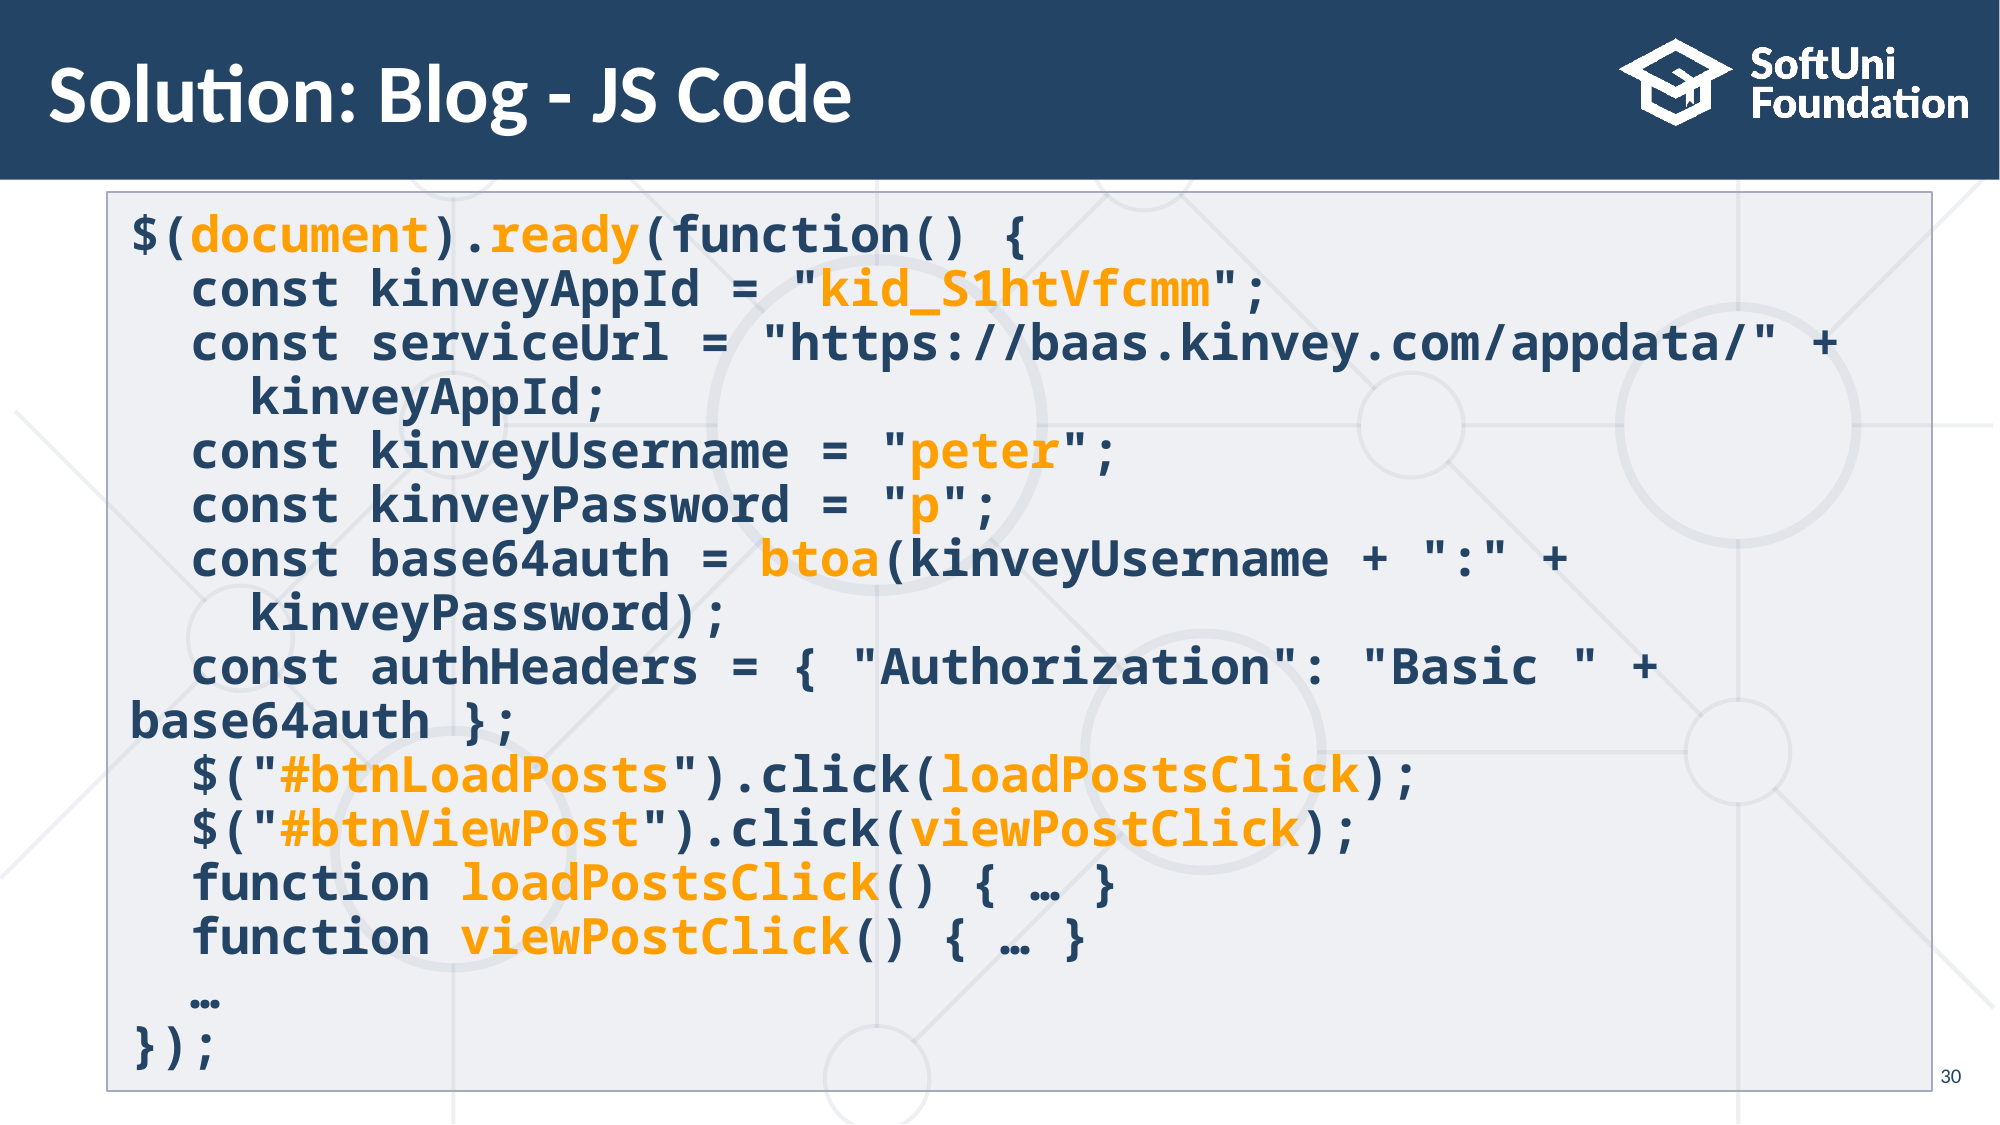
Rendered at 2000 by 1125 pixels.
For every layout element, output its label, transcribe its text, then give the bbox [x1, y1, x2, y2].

title Solution: Blog - JS Code [31, 16, 1591, 162]
text_box $(document).ready(function() { const kinveyAppId = "kid_S1htVfcmm"; const serviceUrl = "https://baas.kinvey.com/appdata/" + kinveyAppId; const kinveyUsername = "peter"; const kinveyPassword = "p"; const base64auth = btoa(kinveyUsername + ":" + kinveyPassword); const authHeaders = { "Authorization": "Basic " + base64auth }; $("#btnLoadPosts").click(loadPostsClick); $("#btnViewPost").click(viewPostClick); function loadPostsClick() { … } function viewPostClick() { … } … }); [106, 191, 1932, 1091]
picture [1618, 38, 1968, 126]
slide_number 30 [1896, 1049, 1968, 1101]
